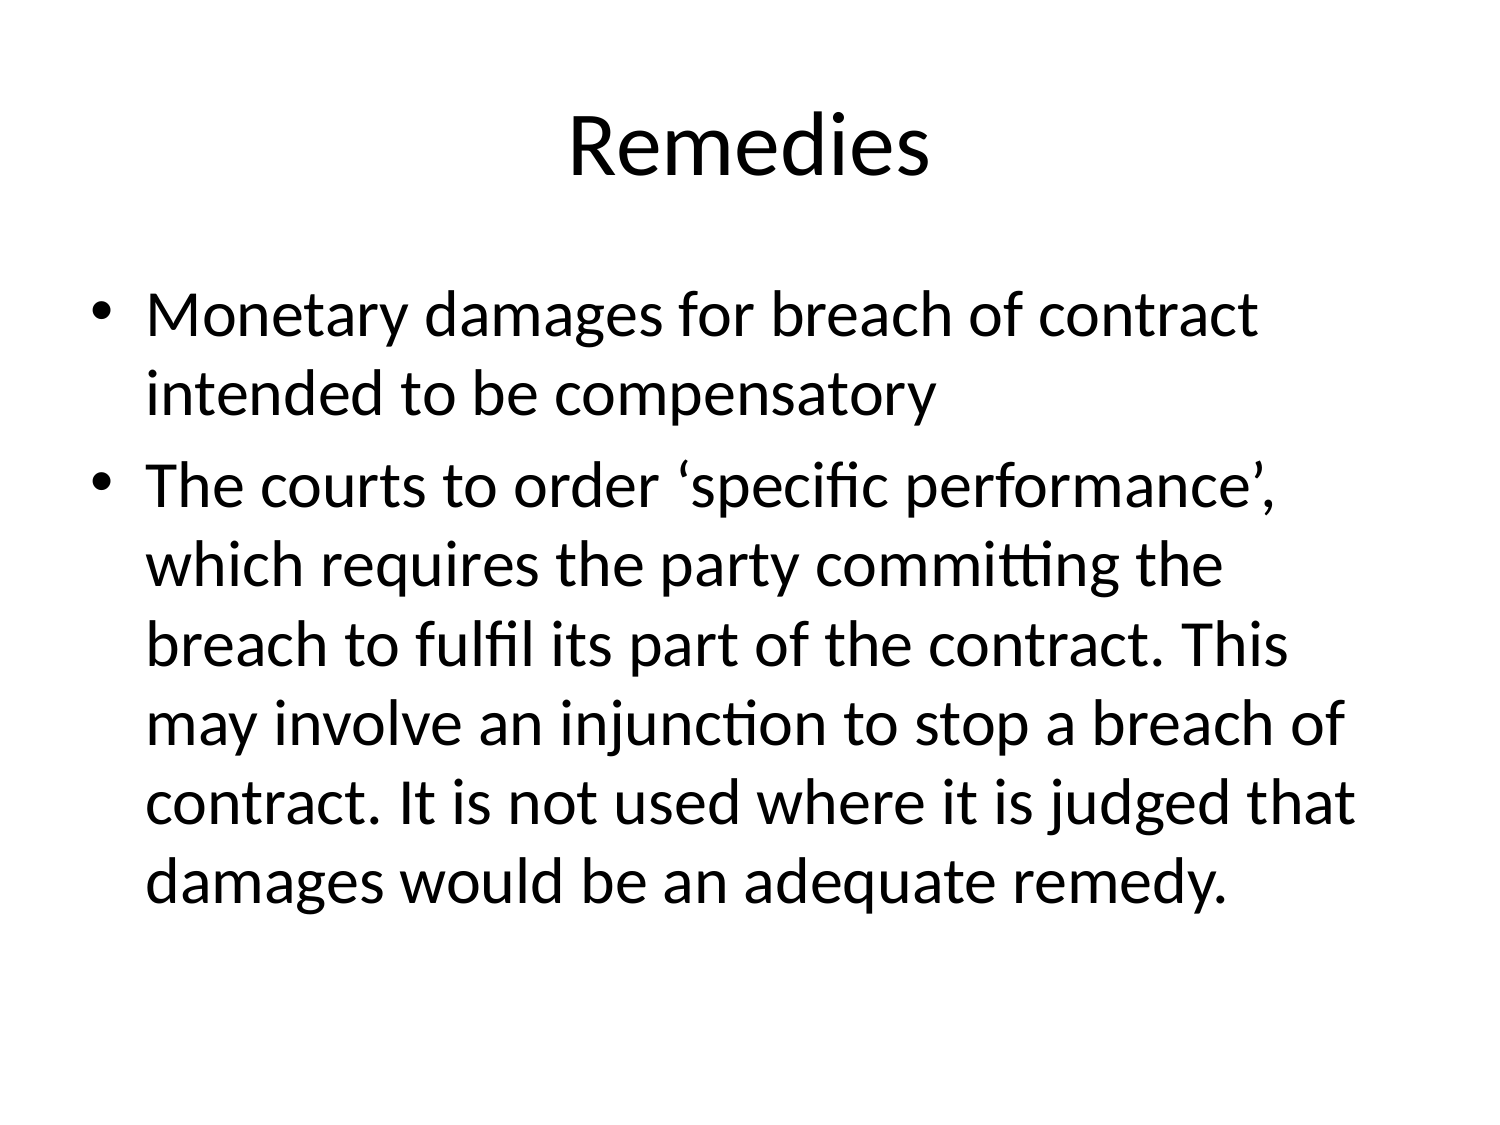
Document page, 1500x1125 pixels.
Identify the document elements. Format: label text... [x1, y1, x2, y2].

title Remedies [75, 45, 1425, 233]
list Monetary damages for breach of contract intended to be compensatory The courts to order ‘specific performance’, which requires the party committing the breach to fulfil its part of the contract. This may involve an injunction to stop a breach of contract. It is not used where it is judged that damages would be an adequate remedy. [75, 262, 1425, 1005]
